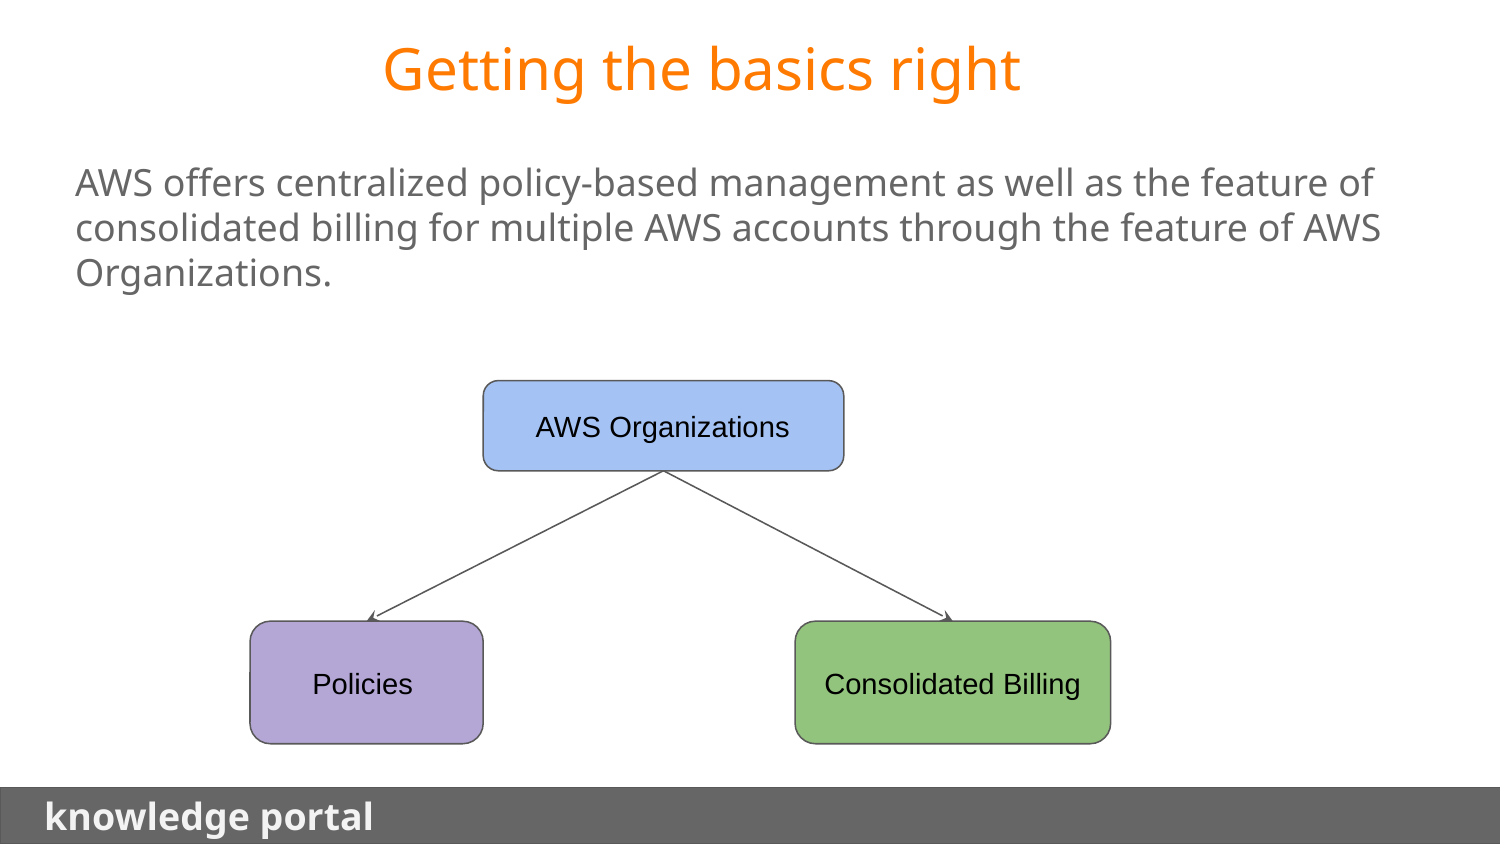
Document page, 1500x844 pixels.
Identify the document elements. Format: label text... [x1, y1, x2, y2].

text_box knowledge portal [0, 787, 1500, 844]
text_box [663, 470, 954, 622]
text_box AWS Organizations [483, 380, 844, 469]
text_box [366, 470, 662, 622]
text_box Policies [249, 621, 484, 744]
text_box Consolidated Billing [795, 621, 1111, 744]
text_box Getting the basics right [97, 16, 1308, 98]
text_box AWS offers centralized policy-based management as well as the feature of consolidated billing for multiple AWS accounts through the feature of AWS Organizations. [60, 98, 1444, 221]
